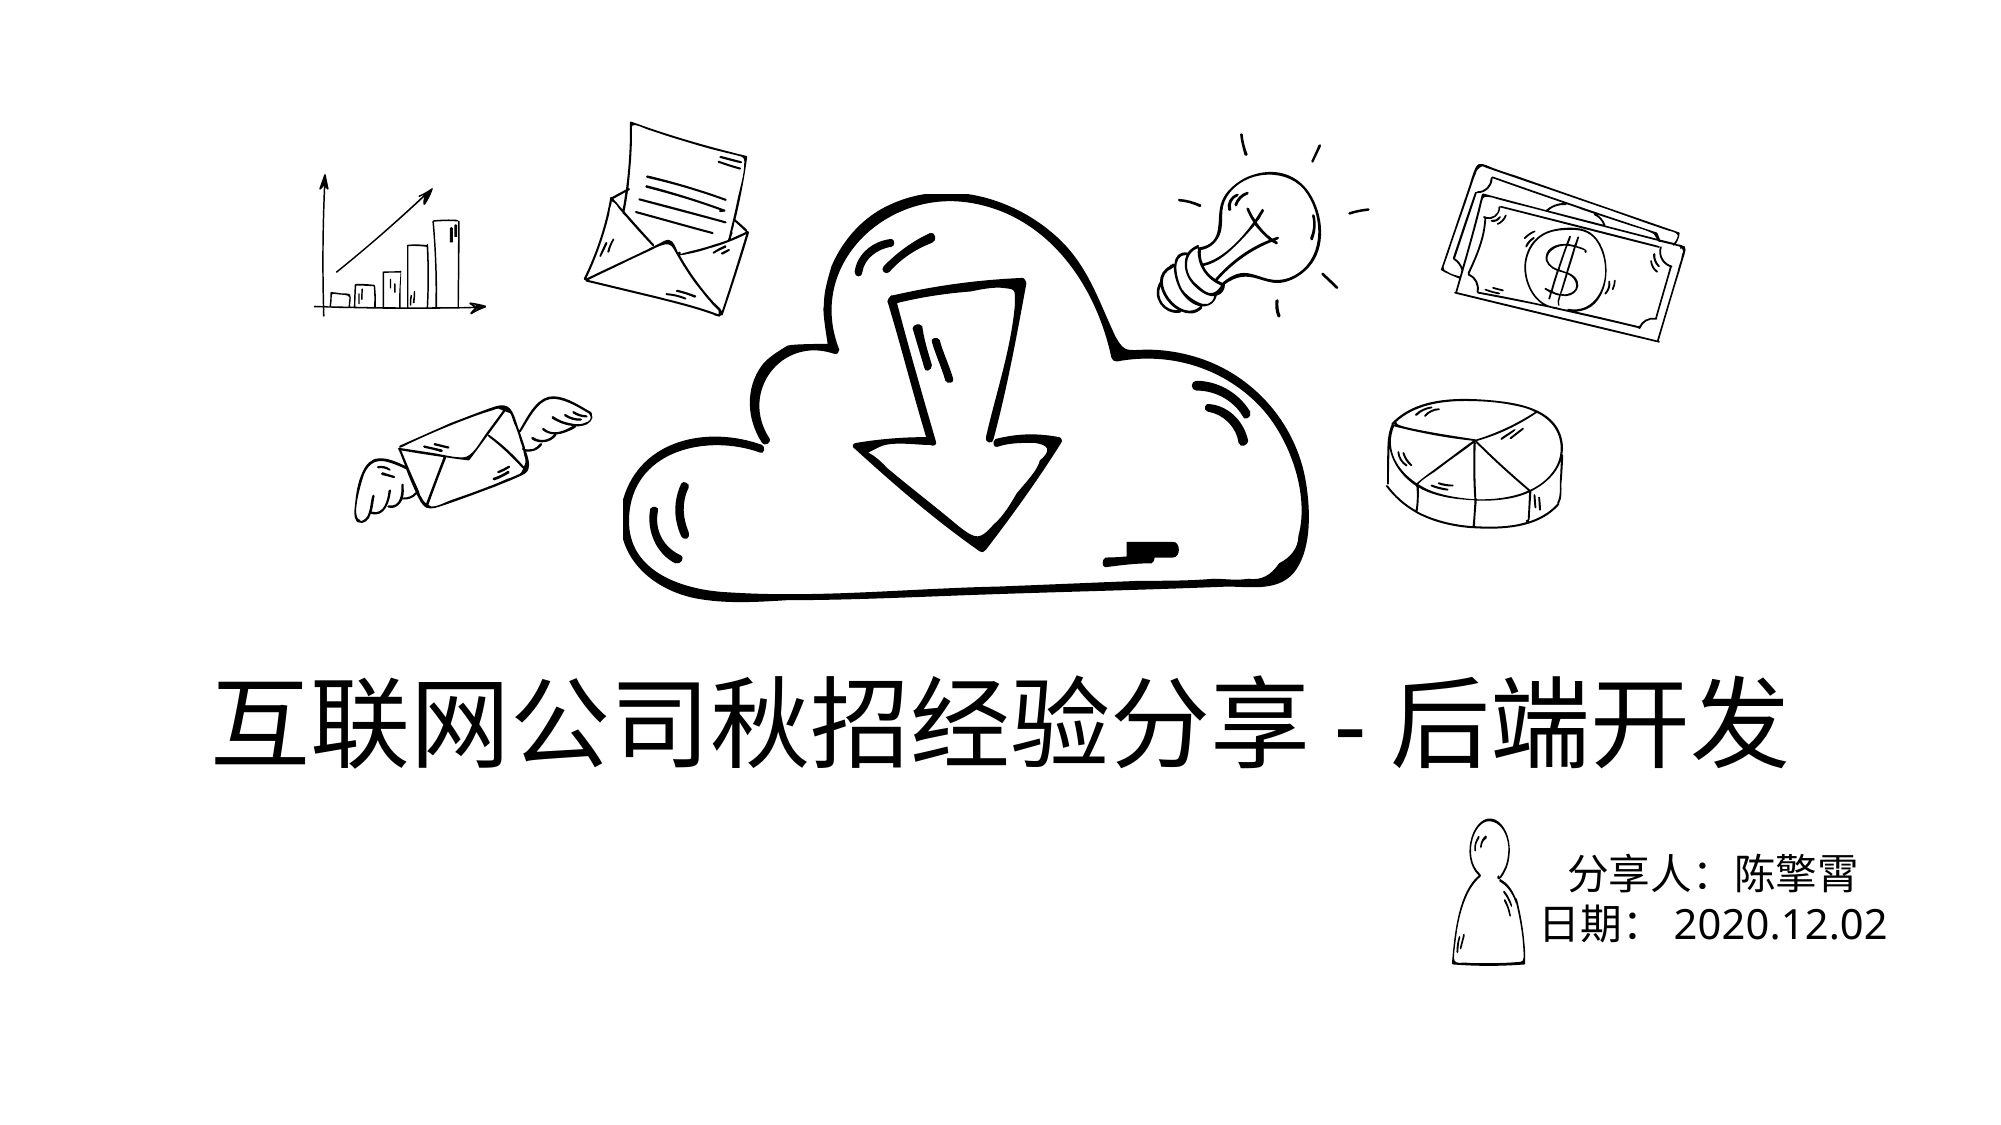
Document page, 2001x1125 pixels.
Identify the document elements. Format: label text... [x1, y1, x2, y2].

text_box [313, 120, 1686, 603]
text_box 互联网公司秋招经验分享-后端开发 [195, 653, 1806, 788]
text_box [1451, 818, 1918, 966]
